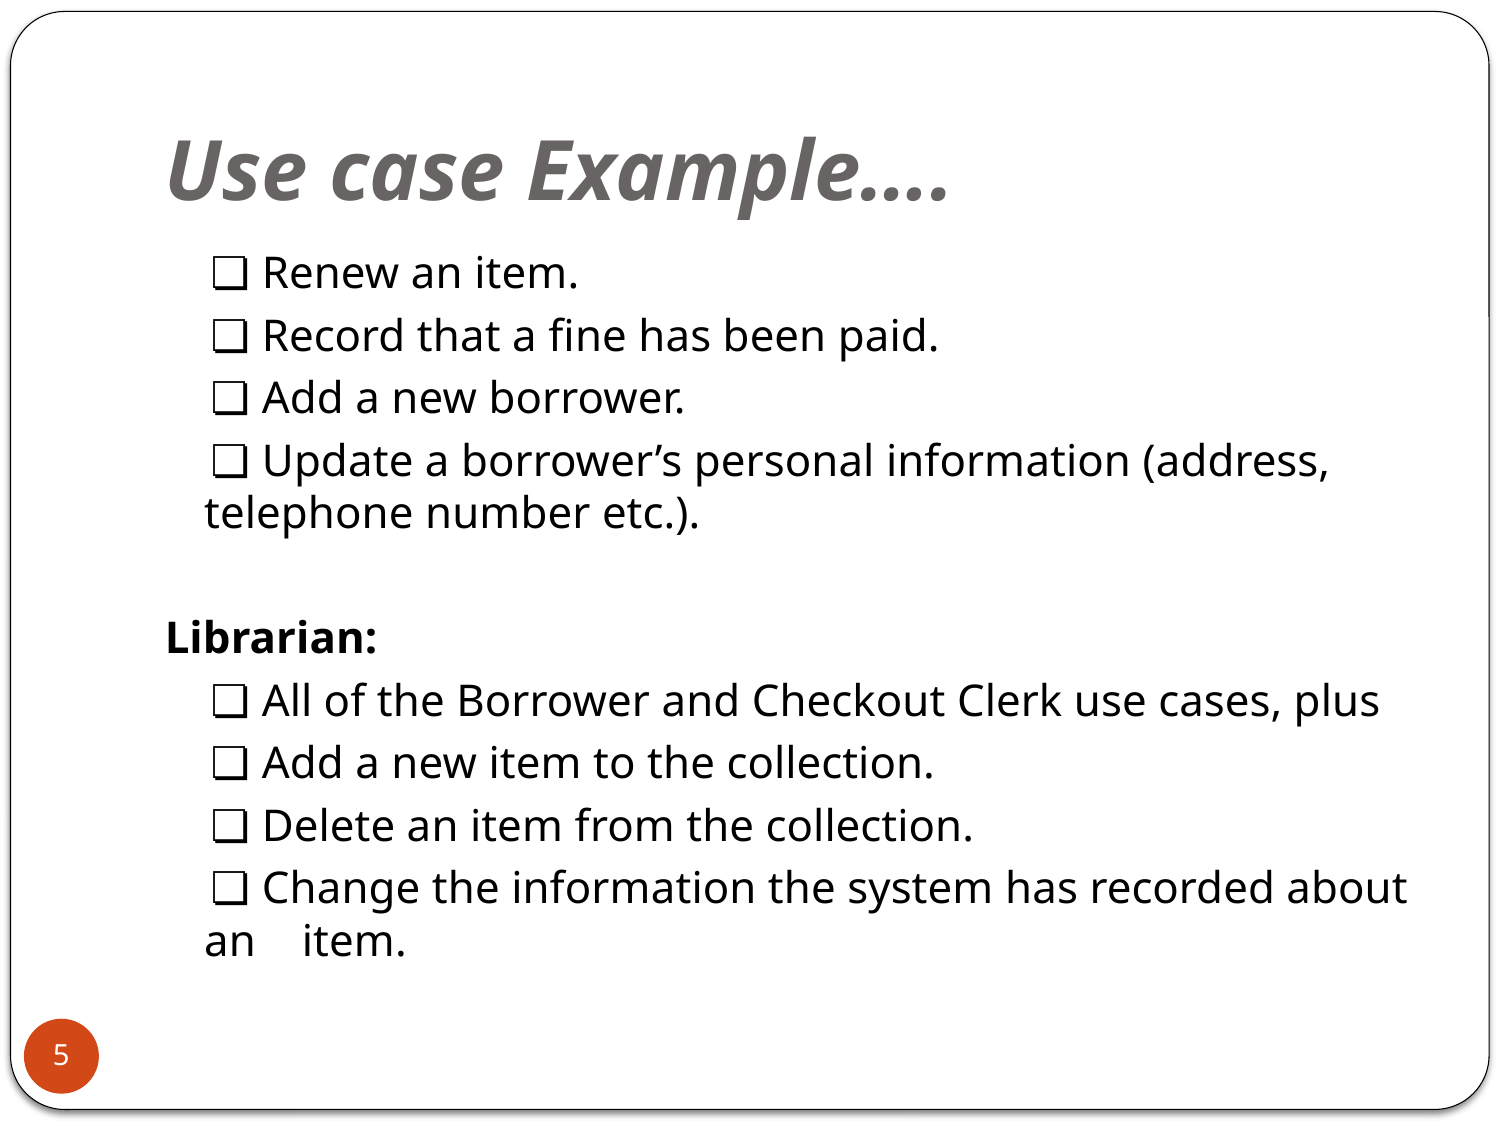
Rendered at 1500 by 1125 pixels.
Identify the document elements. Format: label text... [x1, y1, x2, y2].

title Use case Example…. [150, 45, 1425, 233]
slide_number 5 [23, 1018, 99, 1094]
list ❏ Renew an item. ❏ Record that a fine has been paid. ❏ Add a new borrower. ❏ Update a borrower’s personal information (address, telephone number etc.). Librarian: ❏ All of the Borrower and Checkout Clerk use cases, plus ❏ Add a new item to the collection. ❏ Delete an item from the collection. ❏ Change the information the system has recorded about an item. [150, 237, 1425, 988]
